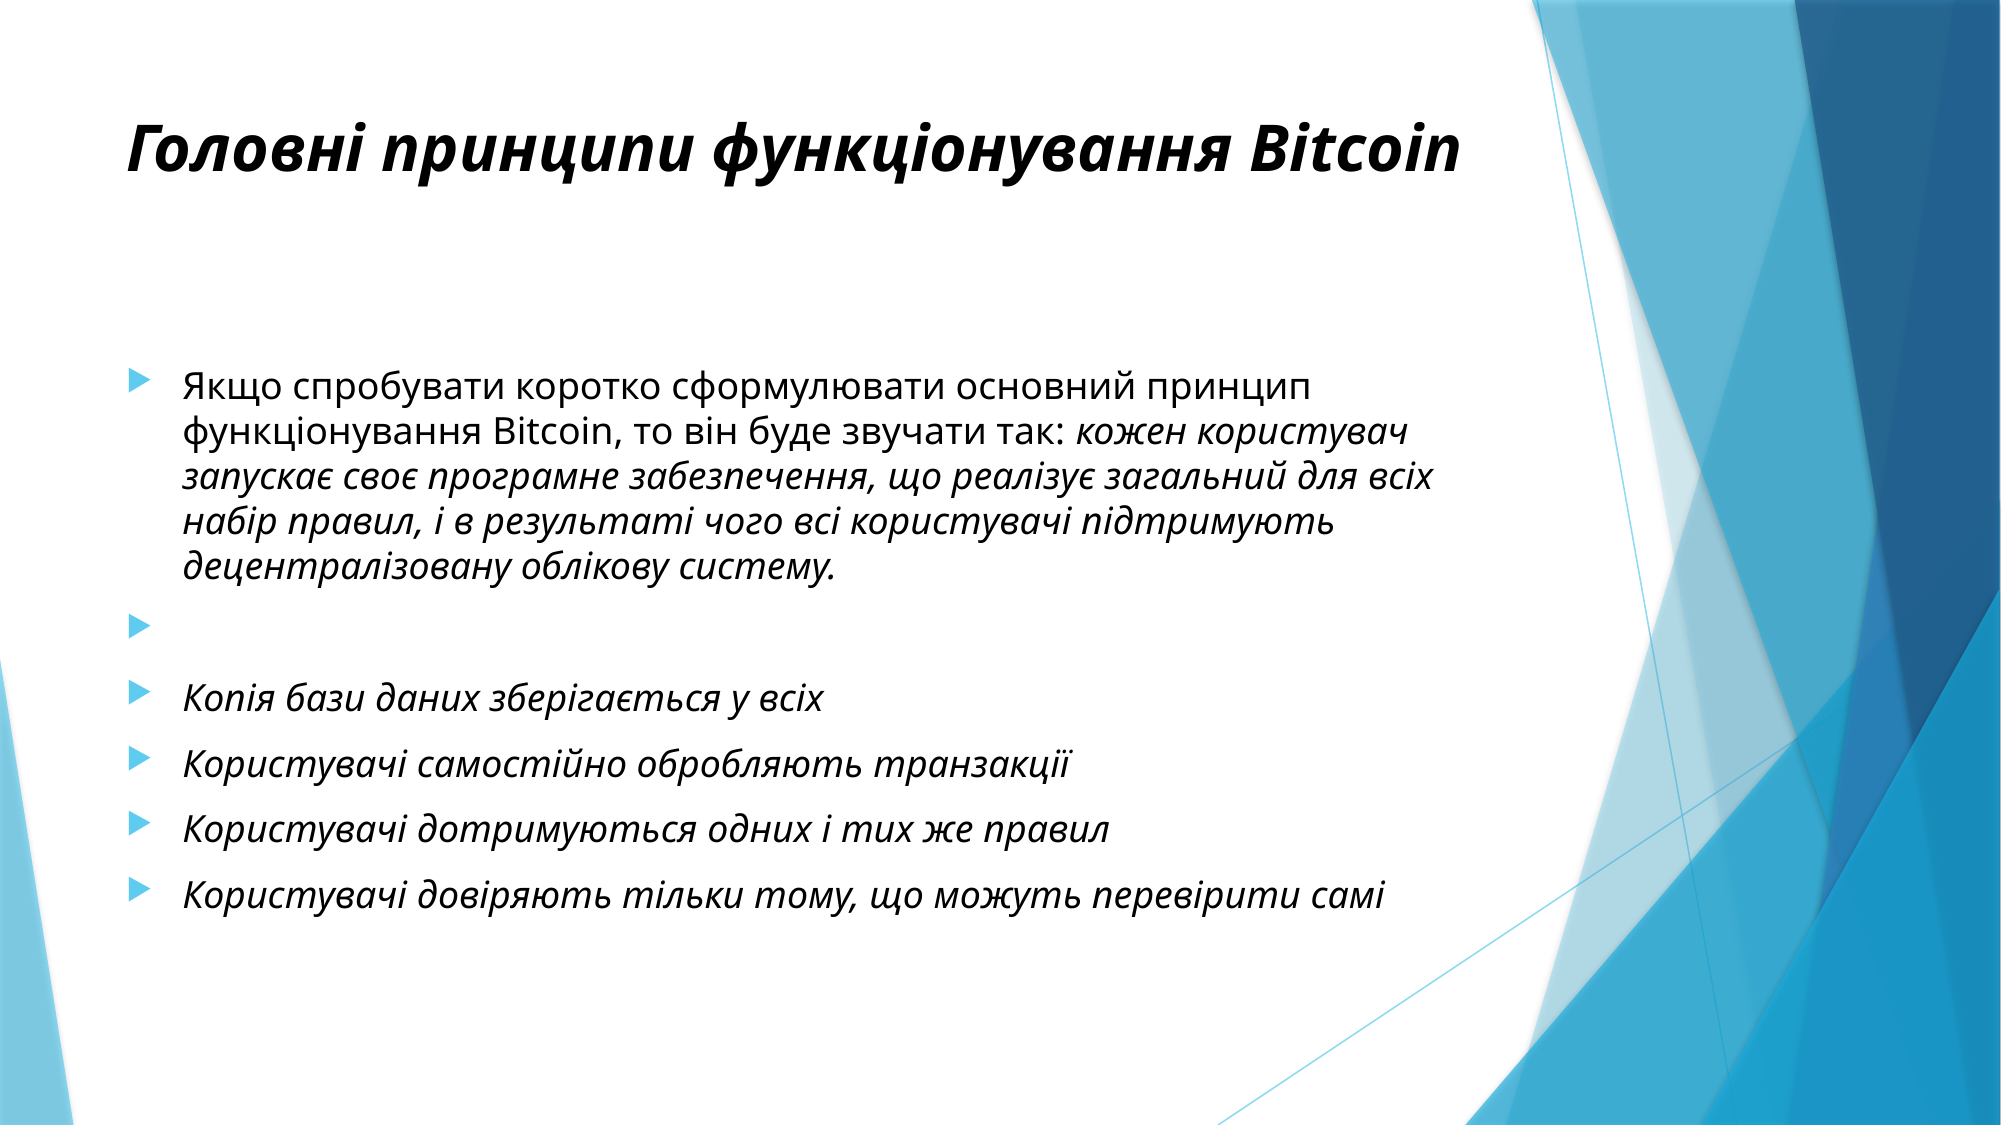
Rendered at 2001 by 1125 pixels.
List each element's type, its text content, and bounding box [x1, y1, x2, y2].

list Якщо спробувати коротко сформулювати основний принцип функціонування Bitcoin, то він буде звучати так: кожен користувач запускає своє програмне забезпечення, що реалізує загальний для всіх набір правил, і в результаті чого всі користувачі підтримують децентралізовану облікову систему. Копія бази даних зберігається у всіх Користувачі самостійно обробляють транзакції Користувачі дотримуються одних і тих же правил Користувачі довіряють тільки тому, що можуть перевірити самі [111, 354, 1522, 992]
title Головні принципи функціонування Bitcoin [111, 99, 1522, 317]
